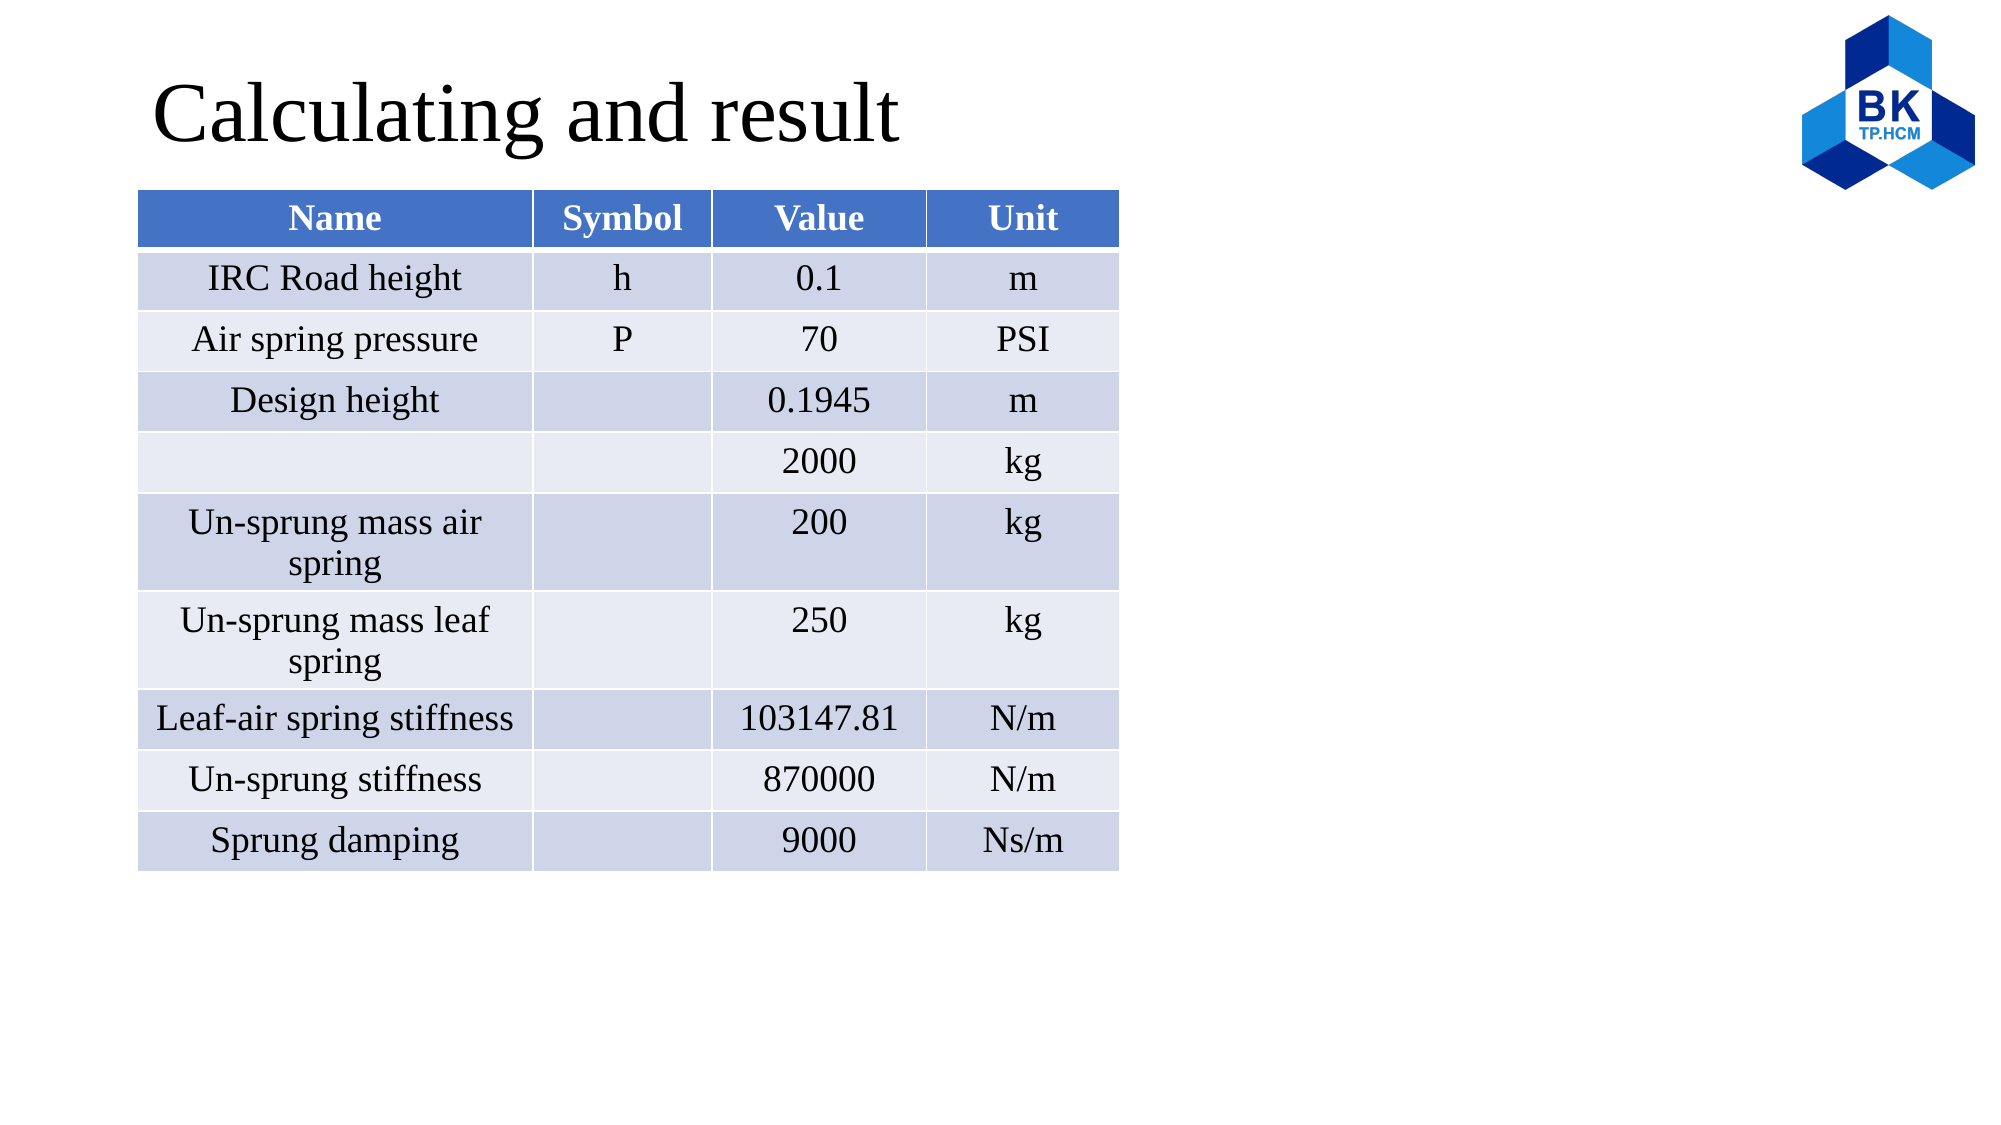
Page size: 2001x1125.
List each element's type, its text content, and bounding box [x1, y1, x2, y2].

title Calculating and result [137, 59, 1863, 168]
picture [1802, 15, 1975, 190]
